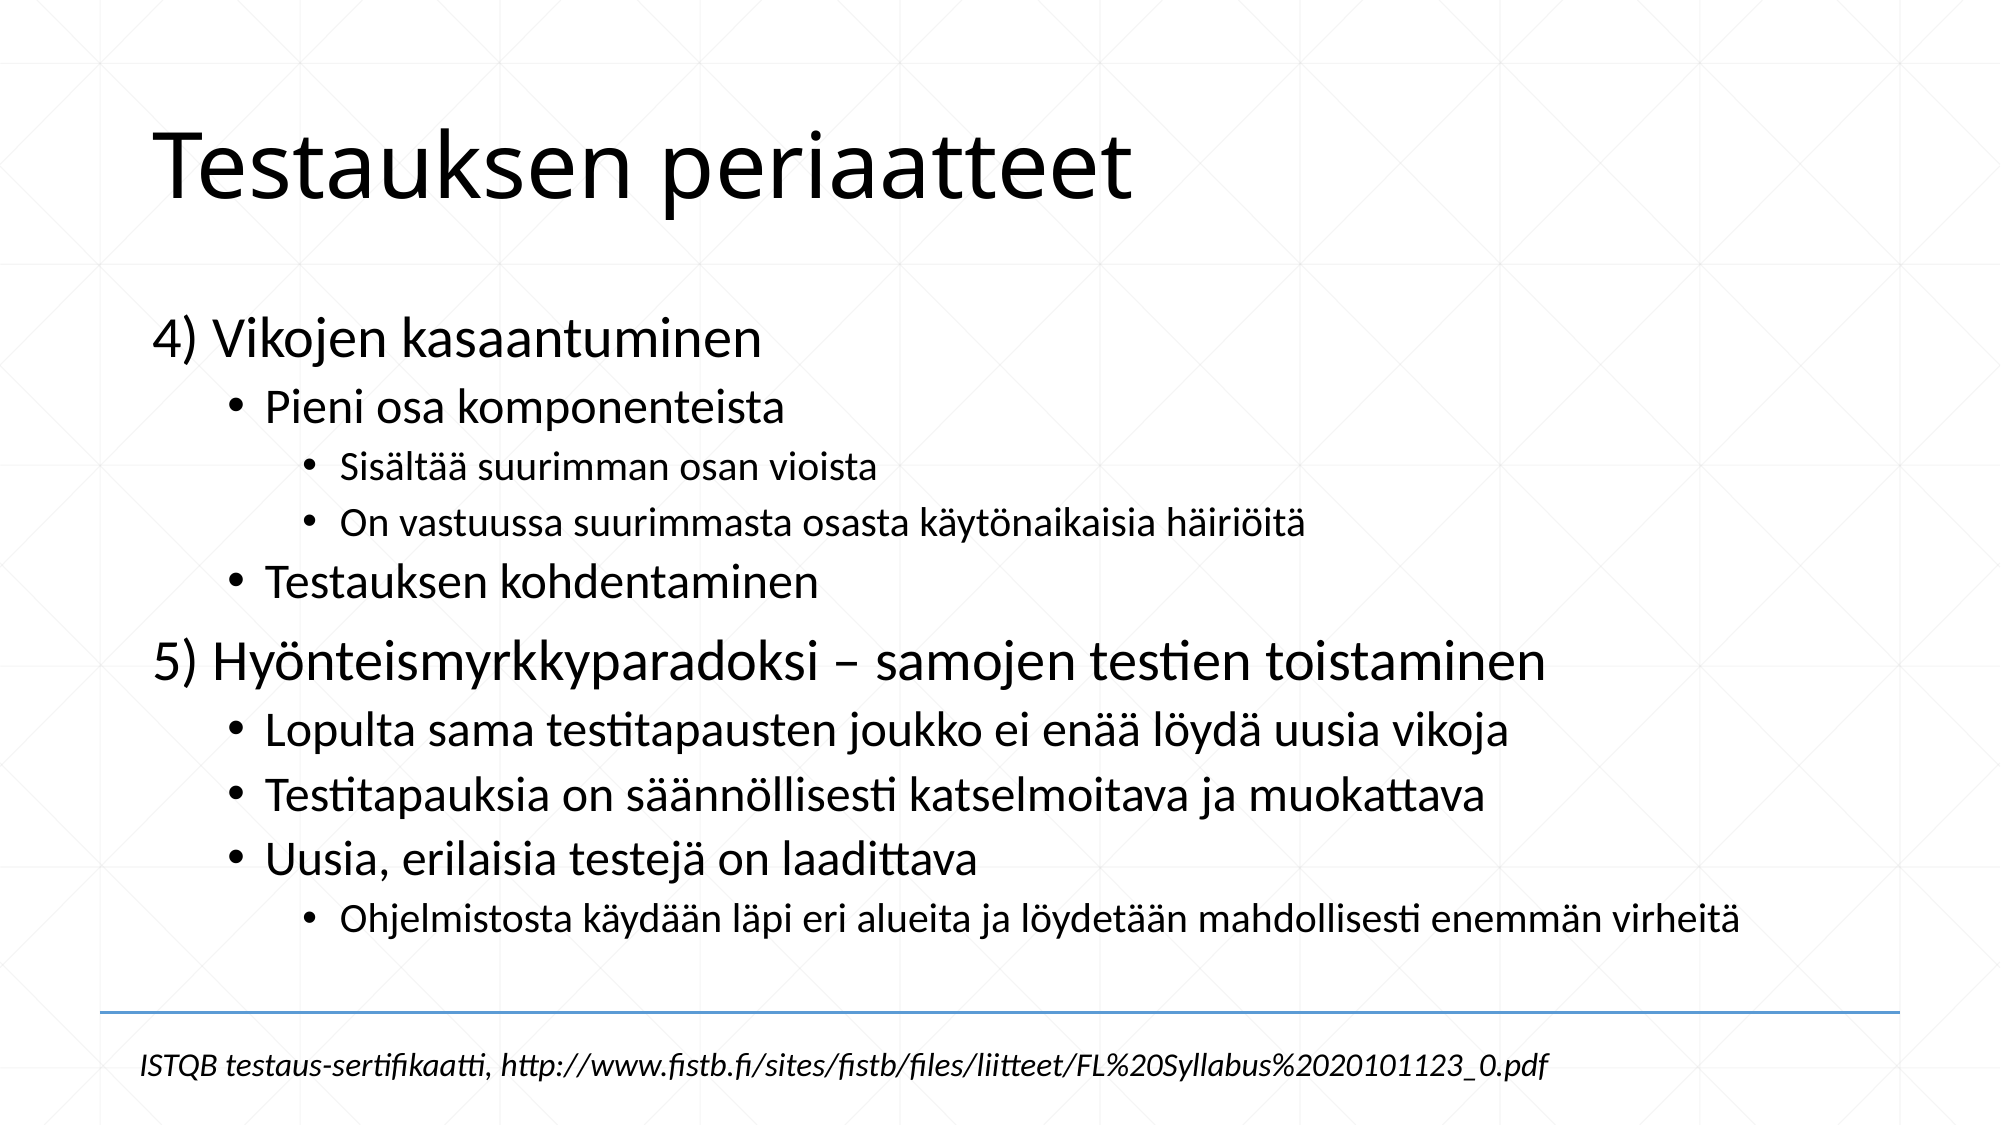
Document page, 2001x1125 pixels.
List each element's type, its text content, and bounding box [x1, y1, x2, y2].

list 4) Vikojen kasaantuminen Pieni osa komponenteista Sisältää suurimman osan vioista On vastuussa suurimmasta osasta käytönaikaisia häiriöitä Testauksen kohdentaminen 5) Hyönteismyrkkyparadoksi – samojen testien toistaminen Lopulta sama testitapausten joukko ei enää löydä uusia vikoja Testitapauksia on säännöllisesti katselmoitava ja muokattava Uusia, erilaisia testejä on laadittava Ohjelmistosta käydään läpi eri alueita ja löydetään mahdollisesti enemmän virheitä [137, 299, 1863, 1014]
title Testauksen periaatteet [137, 59, 1863, 278]
text_box ISTQB testaus-sertifikaatti, http://www.fistb.fi/sites/fistb/files/liitteet/FL%20Syllabus%2020101123_0.pdf [124, 1035, 1566, 1090]
